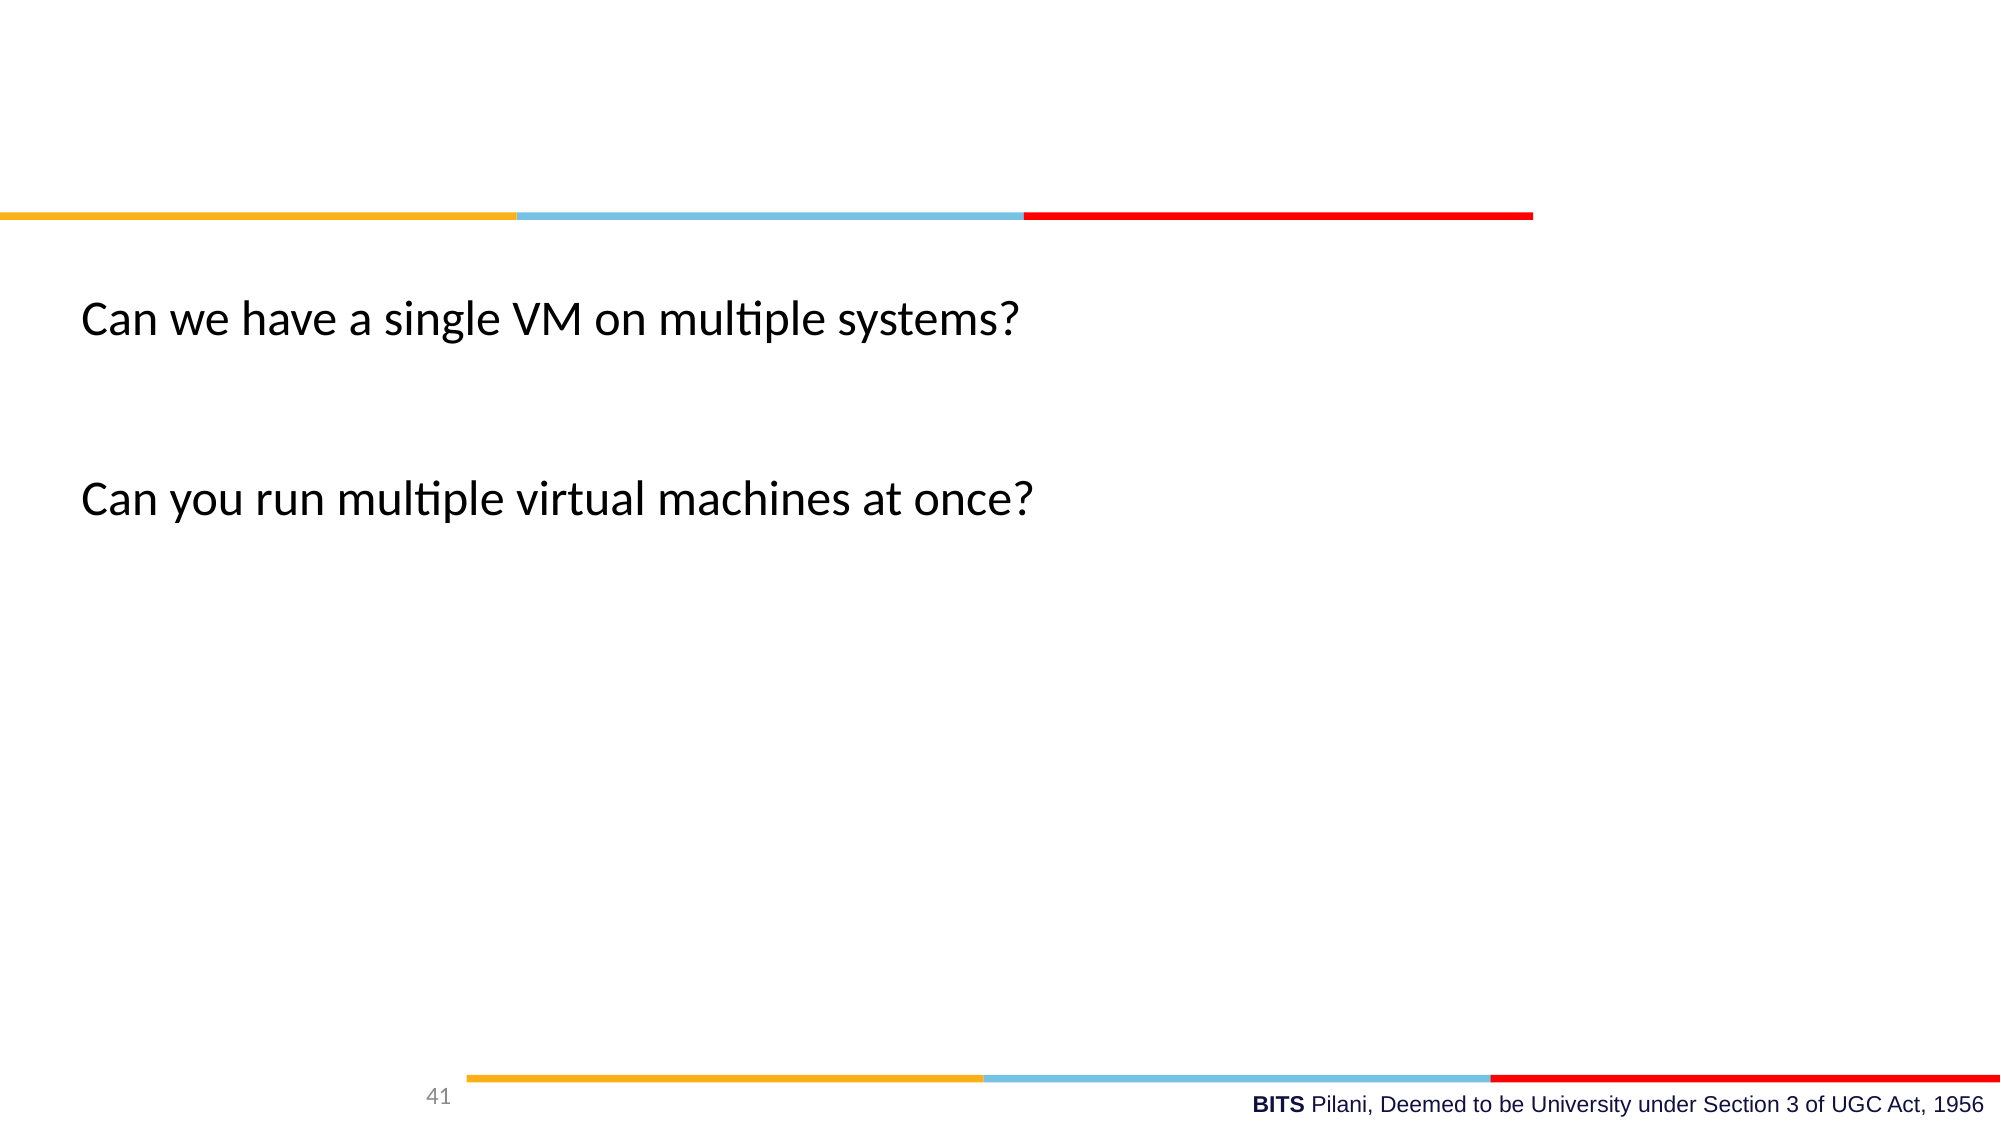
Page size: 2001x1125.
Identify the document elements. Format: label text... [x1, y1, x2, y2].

text_box Can we have a single VM on multiple systems? Can you run multiple virtual machines at once? [66, 278, 1915, 639]
slide_number 41 [0, 1065, 467, 1125]
